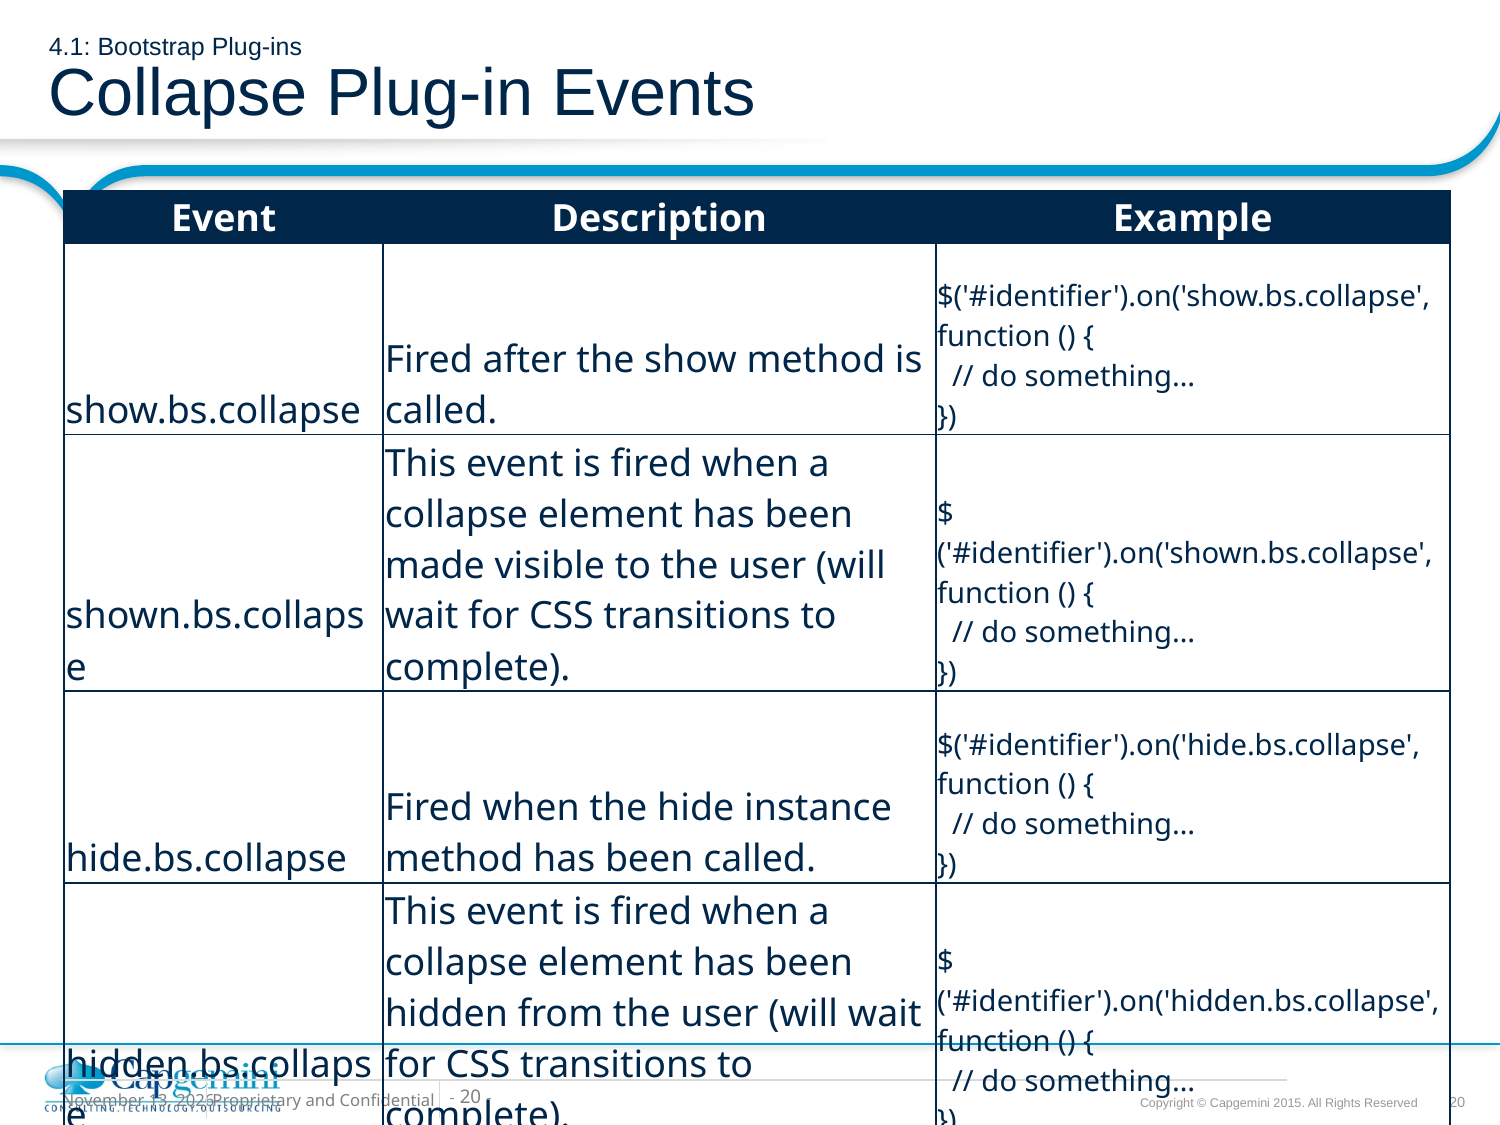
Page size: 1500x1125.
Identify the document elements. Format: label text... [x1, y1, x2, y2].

picture [44, 1056, 63, 1113]
title 4.1: Bootstrap Plug-ins Collapse Plug-in Events [0, 0, 1500, 165]
table_header Example [937, 191, 1449, 242]
table_cell Fired after the show method is called. [384, 244, 935, 434]
table_cell $('#identifier').on('shown.bs.collapse', function () { // do something… }) [937, 435, 1449, 690]
table_header Event [65, 191, 382, 242]
table_cell show.bs.collapse [65, 244, 382, 434]
table_cell This event is fired when a collapse element has been made visible to the user (will wait for CSS transitions to complete). [384, 435, 935, 690]
table_cell $('#identifier').on('hidden.bs.collapse', function () { // do something… }) [937, 884, 1449, 1125]
table_cell shown.bs.collapse [65, 435, 382, 690]
table_cell This event is fired when a collapse element has been hidden from the user (will wait for CSS transitions to complete). [384, 884, 935, 1125]
table_cell Fired when the hide instance method has been called. [384, 692, 935, 882]
table_header Description [384, 191, 935, 242]
table_cell hide.bs.collapse [65, 692, 382, 882]
table_cell $('#identifier').on('show.bs.collapse', function () { // do something… }) [937, 244, 1449, 434]
picture [14, 165, 131, 174]
table_cell hidden.bs.collapse [65, 884, 382, 1125]
table_cell $('#identifier').on('hide.bs.collapse', function () { // do something… }) [937, 692, 1449, 882]
